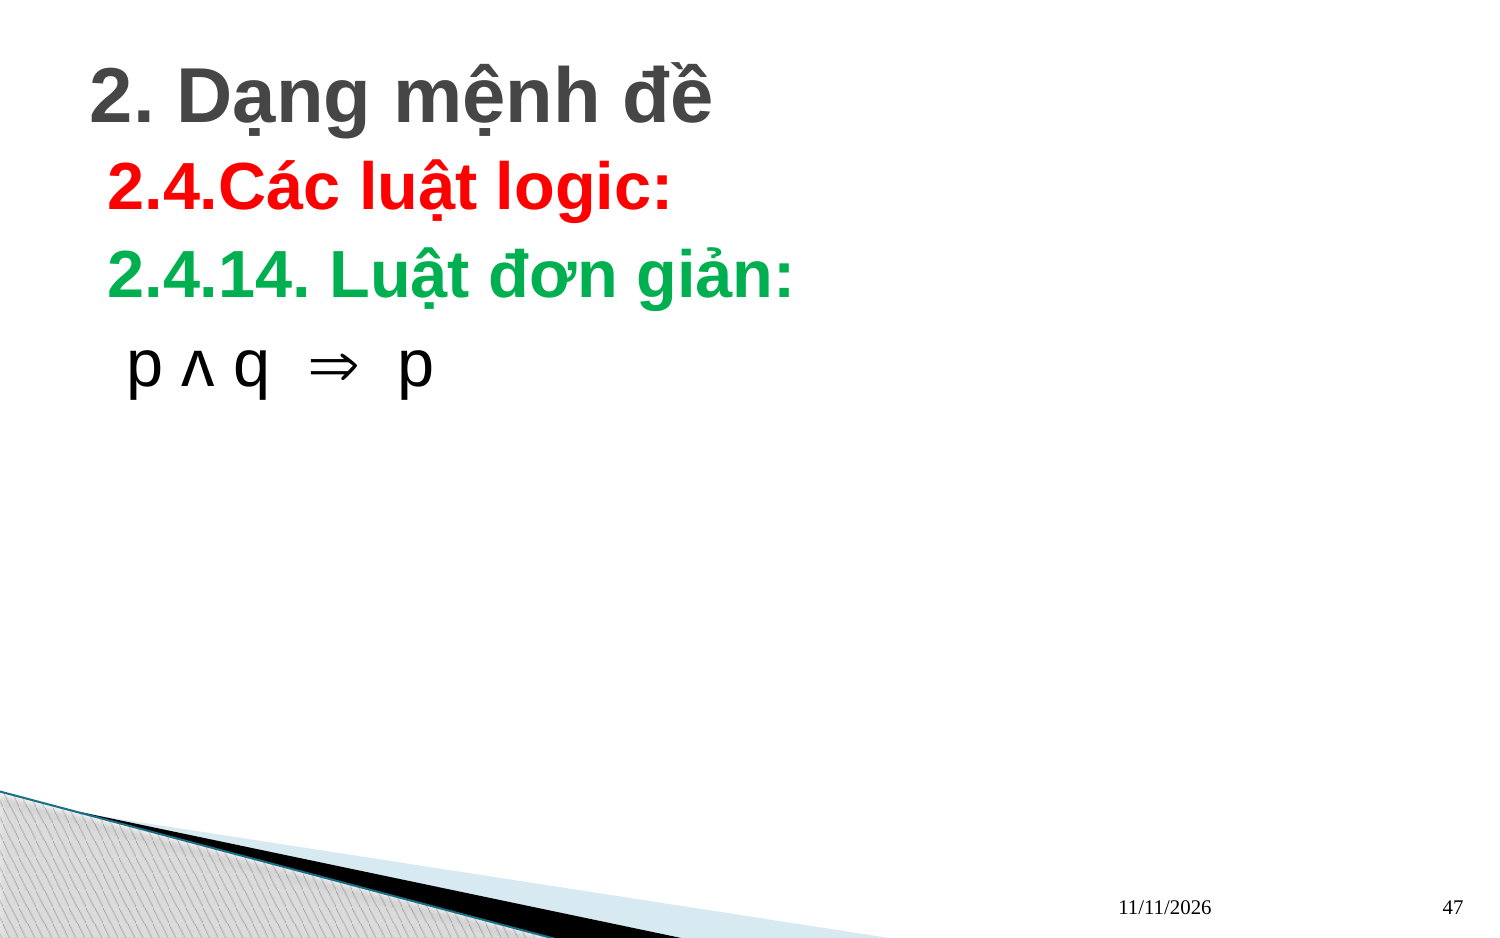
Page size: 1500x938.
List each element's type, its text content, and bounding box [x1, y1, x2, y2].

slide_number 47 [1418, 875, 1479, 926]
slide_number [1103, 875, 1418, 926]
title 2. Dạng mệnh đề [75, 37, 1425, 146]
list 2.4.Các luật logic: 2.4.14. Luật đơn giản: p ʌ q  p [75, 135, 1450, 822]
